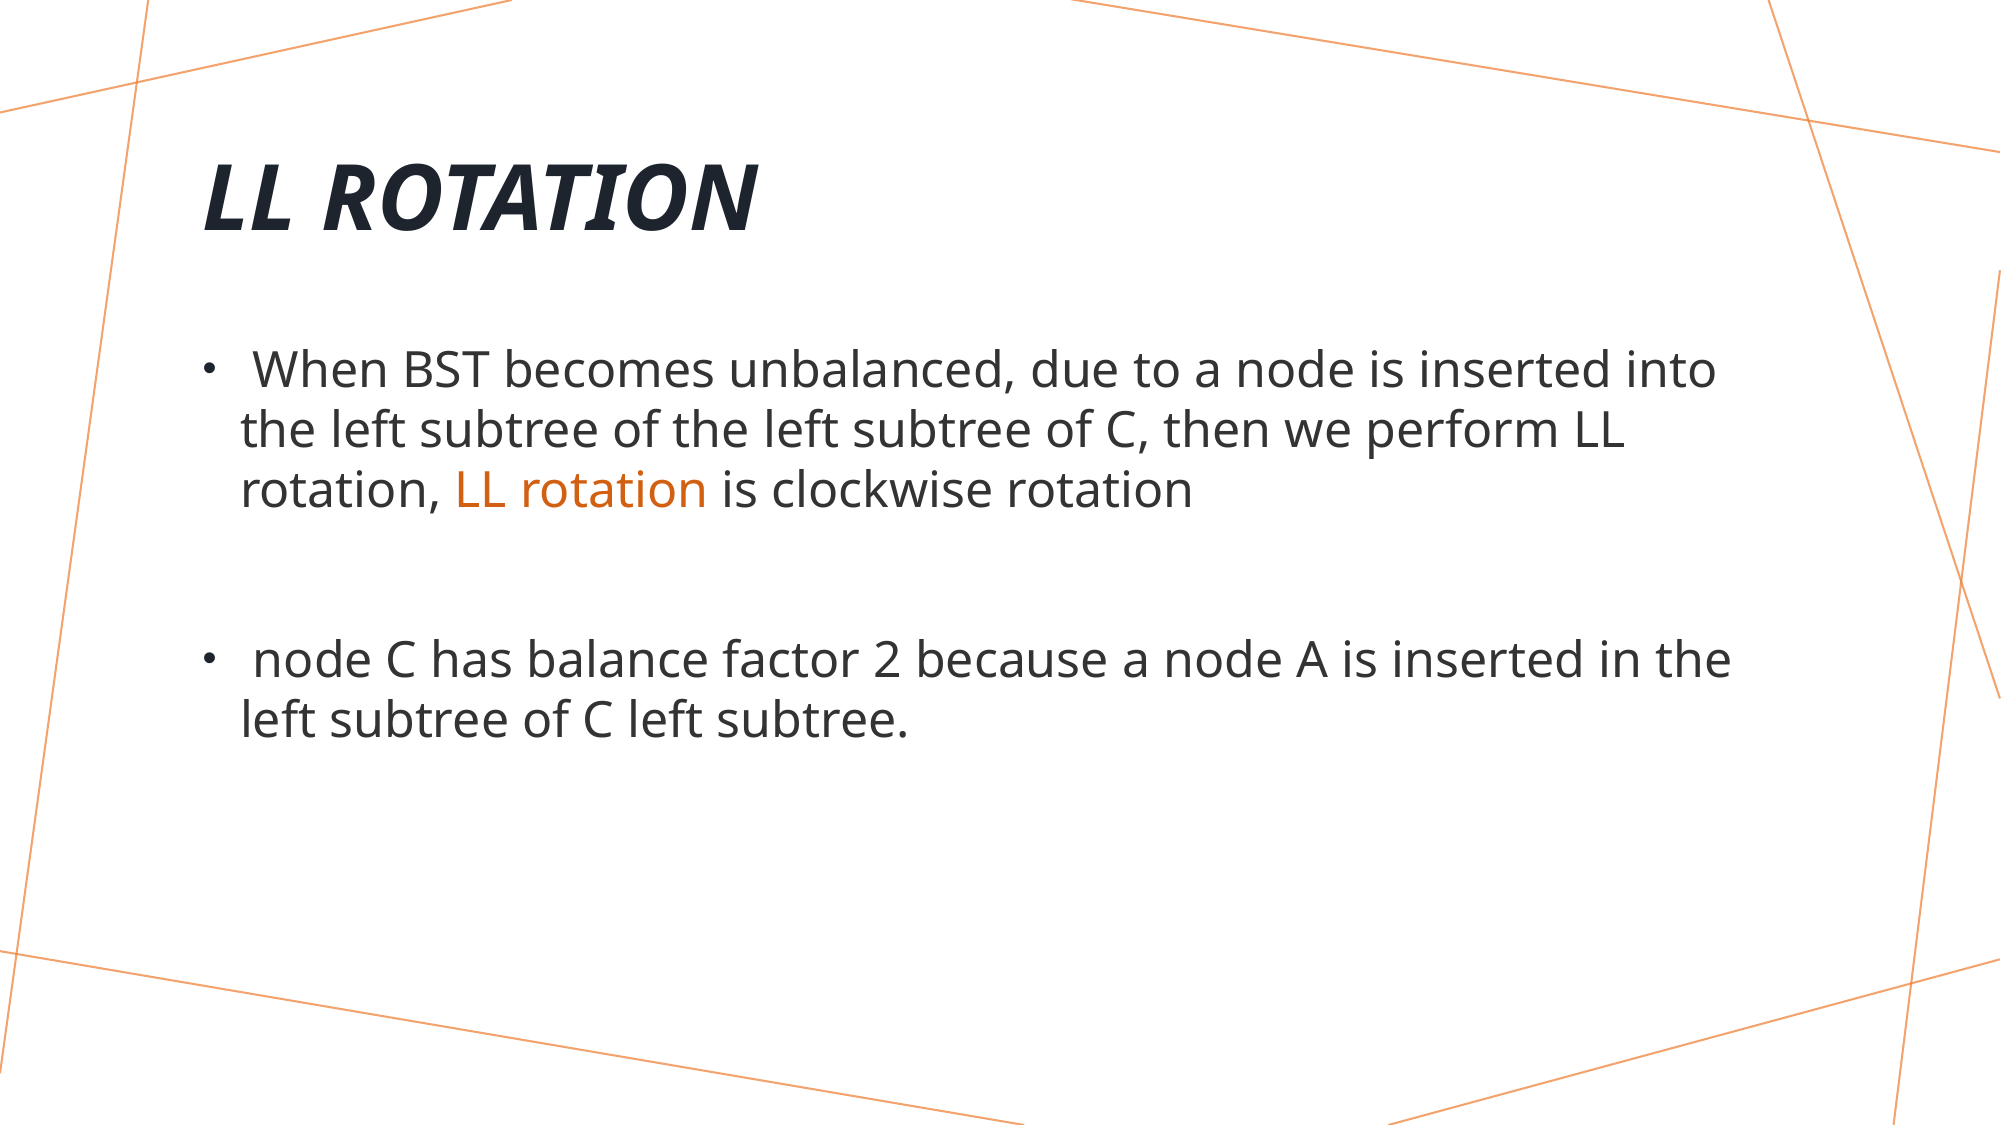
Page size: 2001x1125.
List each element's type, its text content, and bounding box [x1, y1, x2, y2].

title LL Rotation [187, 87, 1813, 315]
list When BST becomes unbalanced, due to a node is inserted into the left subtree of the left subtree of C, then we perform LL rotation, LL rotation is clockwise rotation node C has balance factor 2 because a node A is inserted in the left subtree of C left subtree. [187, 329, 1813, 990]
